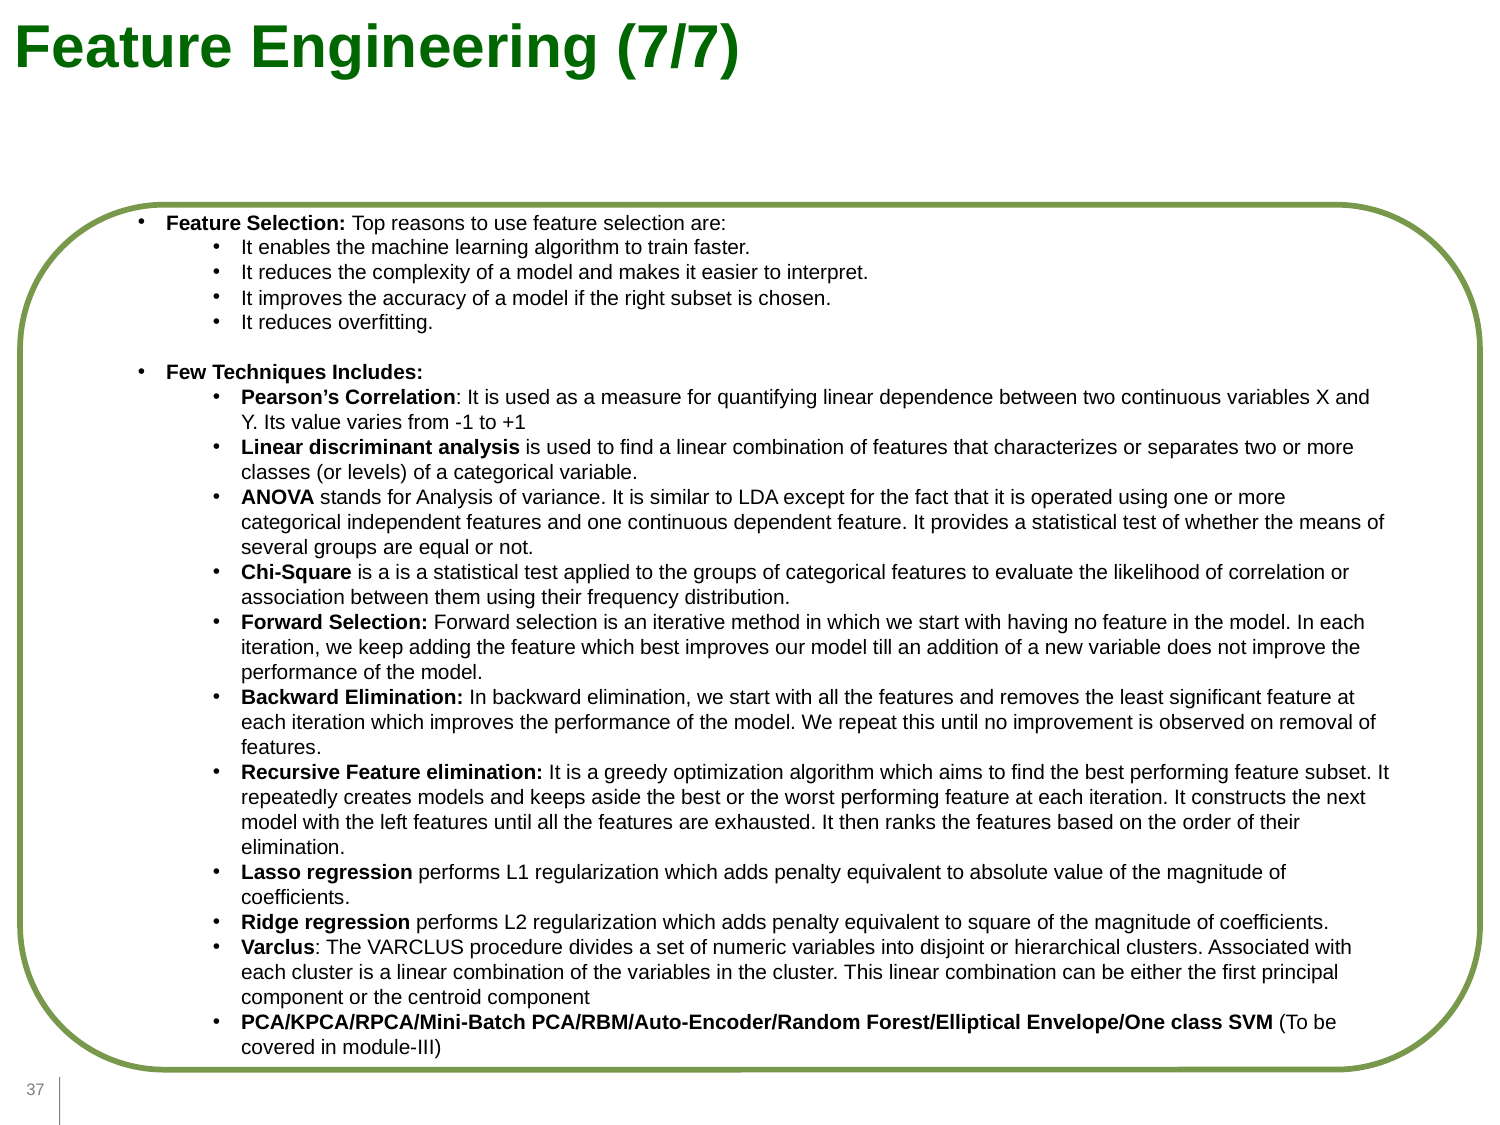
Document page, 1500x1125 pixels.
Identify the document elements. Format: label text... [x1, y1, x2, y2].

title Feature Engineering (7/7) [0, 0, 1400, 163]
text_box [1406, 222, 1480, 1052]
text_box [20, 210, 123, 1064]
text_box Feature Selection: Top reasons to use feature selection are: It enables the machine learning algorithm to train faster. It reduces the complexity of a model and makes it easier to interpret. It improves the accuracy of a model if the right subset is chosen. It reduces overfitting. Few Techniques Includes: Pearson’s Correlation: It is used as a measure for quantifying linear dependence between two continuous variables X and Y. Its value varies from -1 to +1 Linear discriminant analysis is used to find a linear combination of features that characterizes or separates two or more classes (or levels) of a categorical variable. ANOVA stands for Analysis of variance. It is similar to LDA except for the fact that it is operated using one or more categorical independent features and one continuous dependent feature. It provides a statistical test of whether the means of several groups are equal or not. Chi-Square is a is a statistical test applied to the groups of categorical features to evaluate the likelihood of correlation or association between them using their frequency distribution. Forward Selection: Forward selection is an iterative method in which we start with having no feature in the model. In each iteration, we keep adding the feature which best improves our model till an addition of a new variable does not improve the performance of the model. Backward Elimination: In backward elimination, we start with all the features and removes the least significant feature at each iteration which improves the performance of the model. We repeat this until no improvement is observed on removal of features. Recursive Feature elimination: It is a greedy optimization algorithm which aims to find the best performing feature subset. It repeatedly creates models and keeps aside the best or the worst performing feature at each iteration. It constructs the next model with the left features until all the features are exhausted. It then ranks the features based on the order of their elimination. Lasso regression performs L1 regularization which adds penalty equivalent to absolute value of the magnitude of coefficients. Ridge regression performs L2 regularization which adds penalty equivalent to square of the magnitude of coefficients. Varclus: The VARCLUS procedure divides a set of numeric variables into disjoint or hierarchical clusters. Associated with each cluster is a linear combination of the variables in the cluster. This linear combination can be either the first principal component or the centroid component PCA/KPCA/RPCA/Mini-Batch PCA/RBM/Auto-Encoder/Random Forest/Elliptical Envelope/One class SVM (To be covered in module-III) [123, 201, 1406, 1125]
